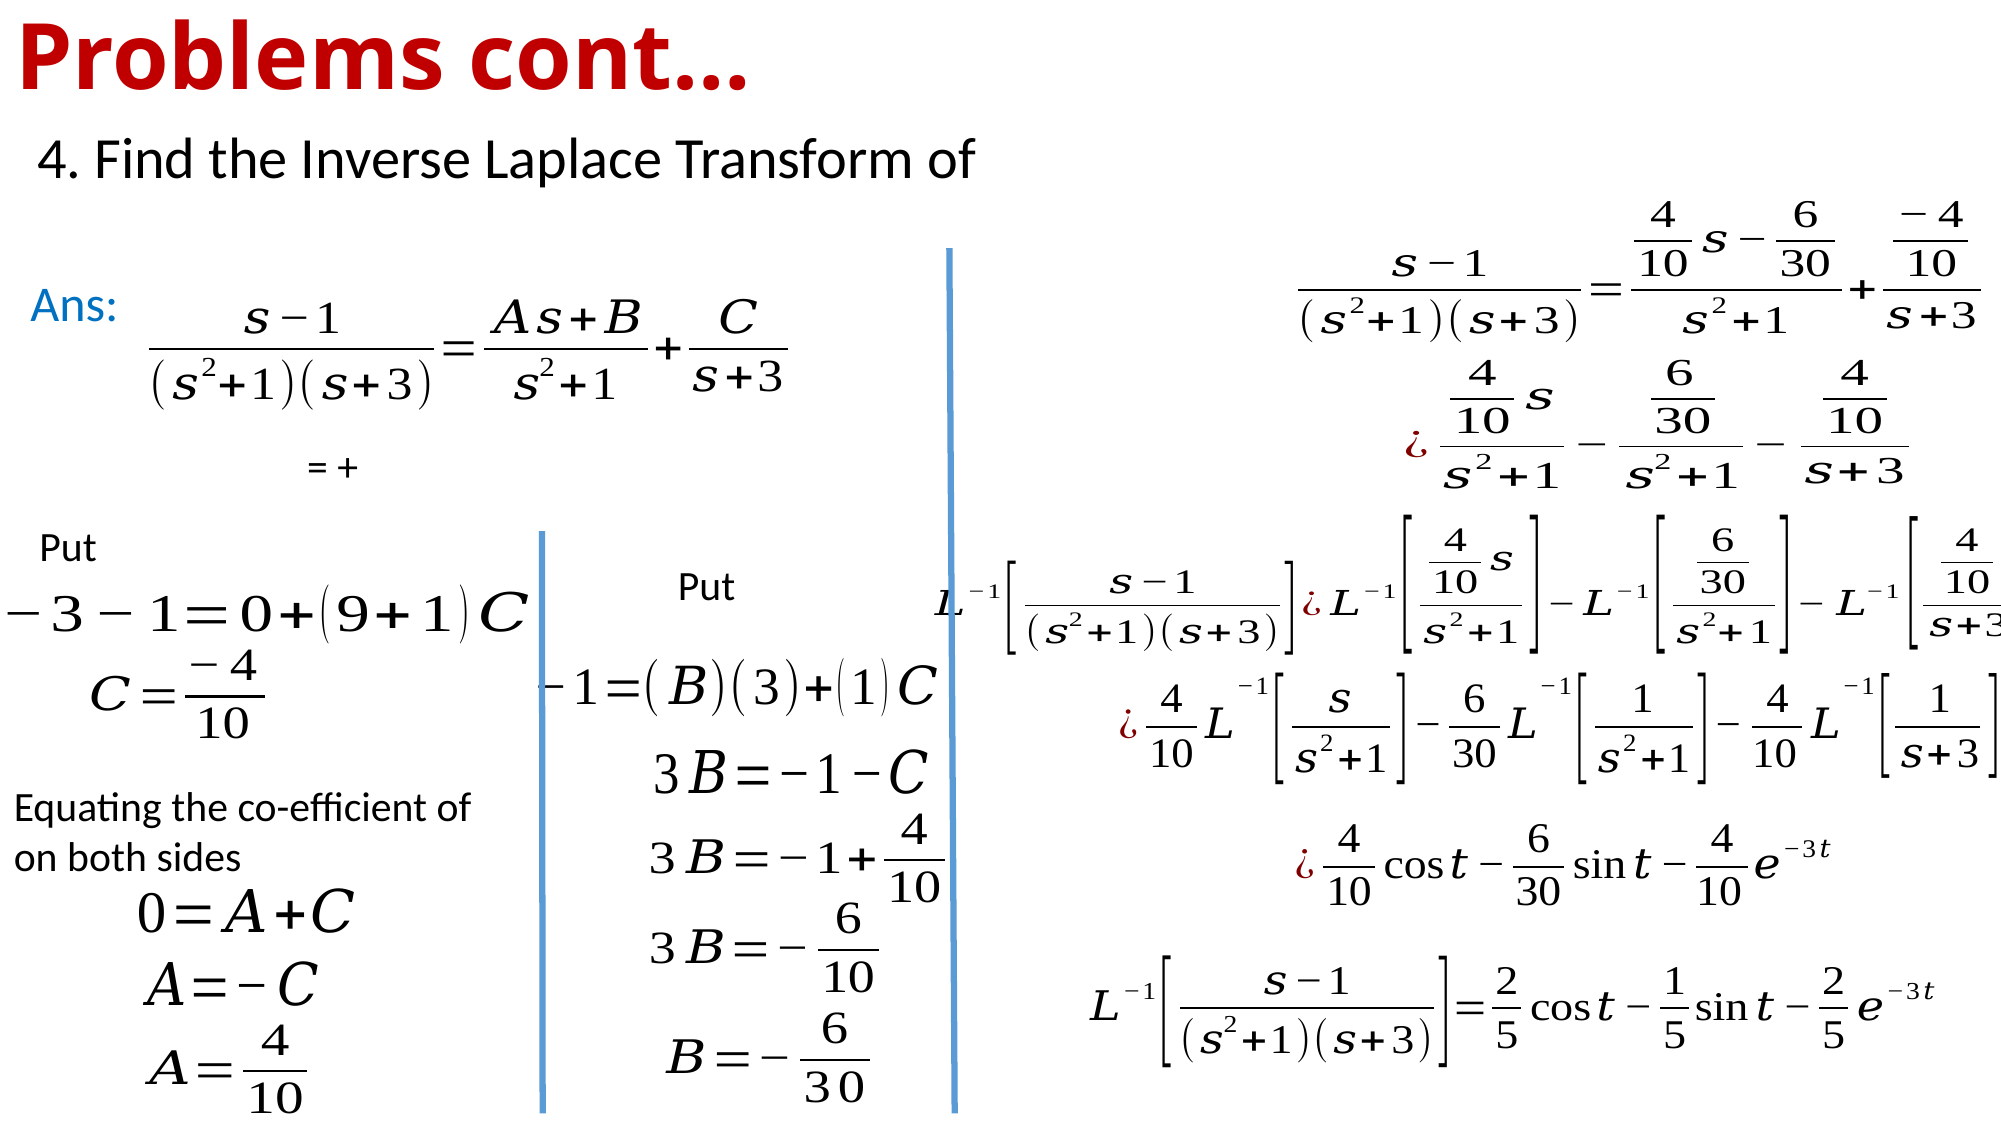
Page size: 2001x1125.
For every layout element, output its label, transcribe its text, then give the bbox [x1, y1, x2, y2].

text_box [949, 248, 955, 1114]
title Problems cont… [0, 0, 1725, 121]
text_box Ans: [15, 263, 218, 339]
